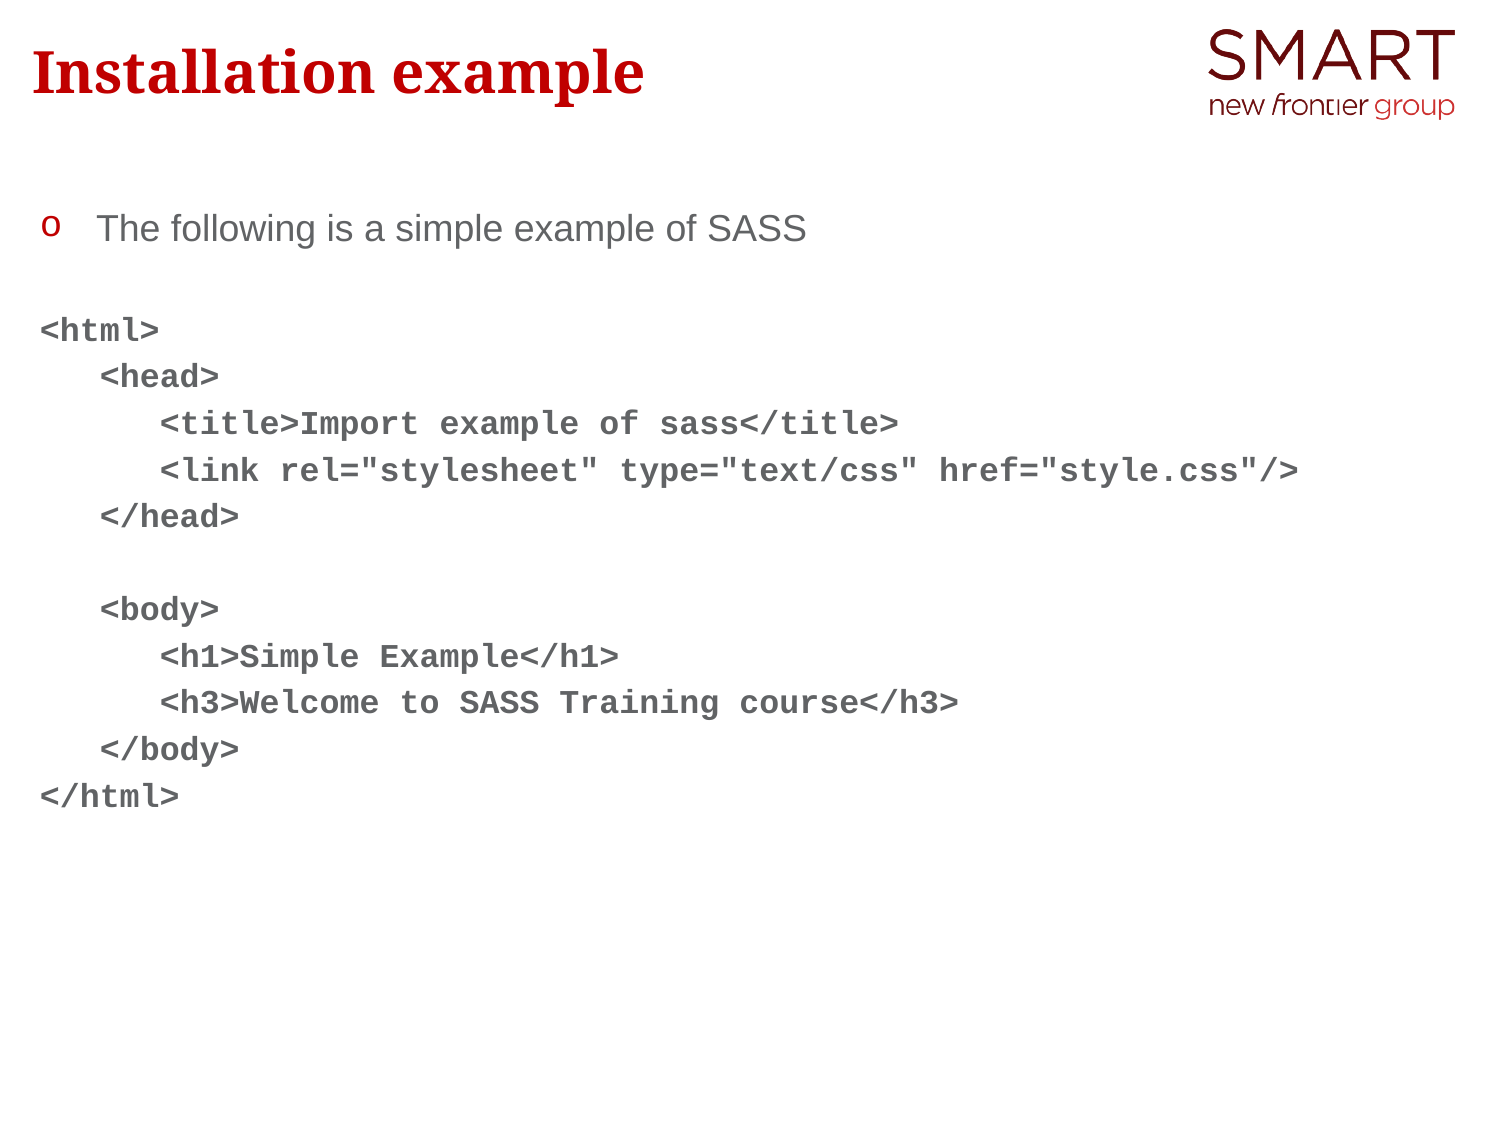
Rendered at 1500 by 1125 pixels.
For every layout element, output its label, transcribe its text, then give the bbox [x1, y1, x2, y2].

picture [1208, 29, 1455, 120]
list The following is a simple example of SASS <html> <head> <title>Import example of sass</title> <link rel="stylesheet" type="text/css" href="style.css"/> </head> <body> <h1>Simple Example</h1> <h3>Welcome to SASS Training course</h3> </body> </html> [25, 196, 1455, 1059]
title Installation example [17, 19, 1192, 121]
